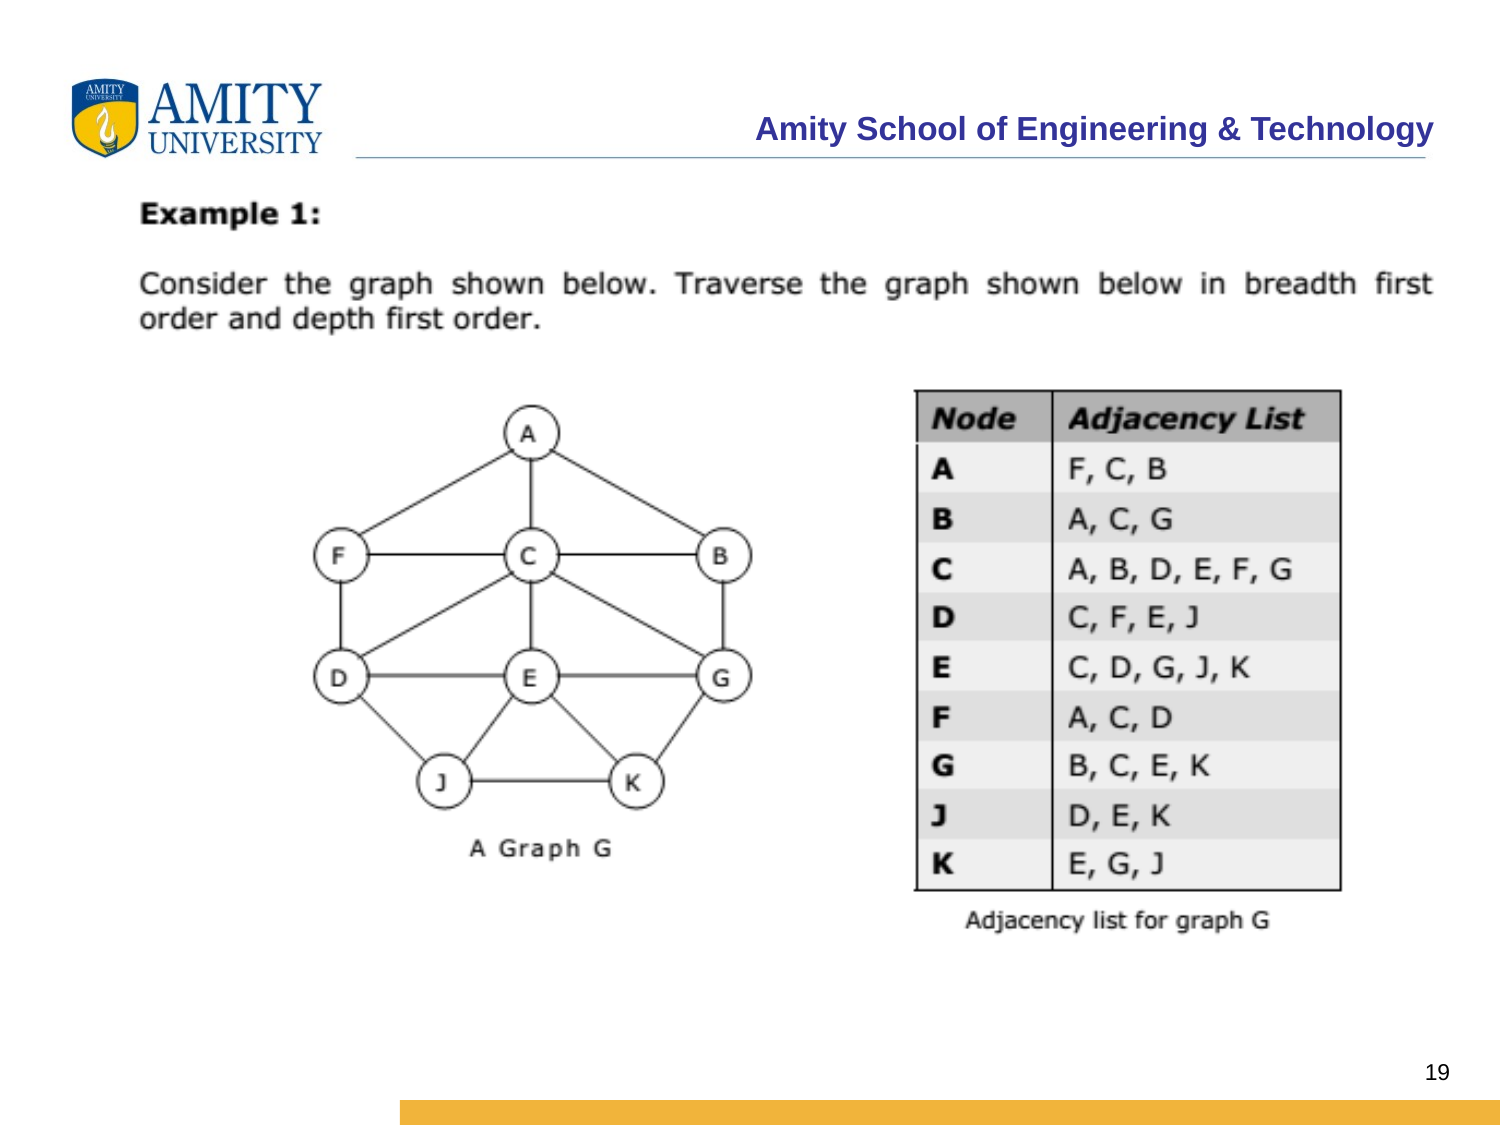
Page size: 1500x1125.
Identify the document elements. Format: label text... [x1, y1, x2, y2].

picture [0, 0, 1500, 1025]
slide_number 19 [1115, 1050, 1466, 1125]
